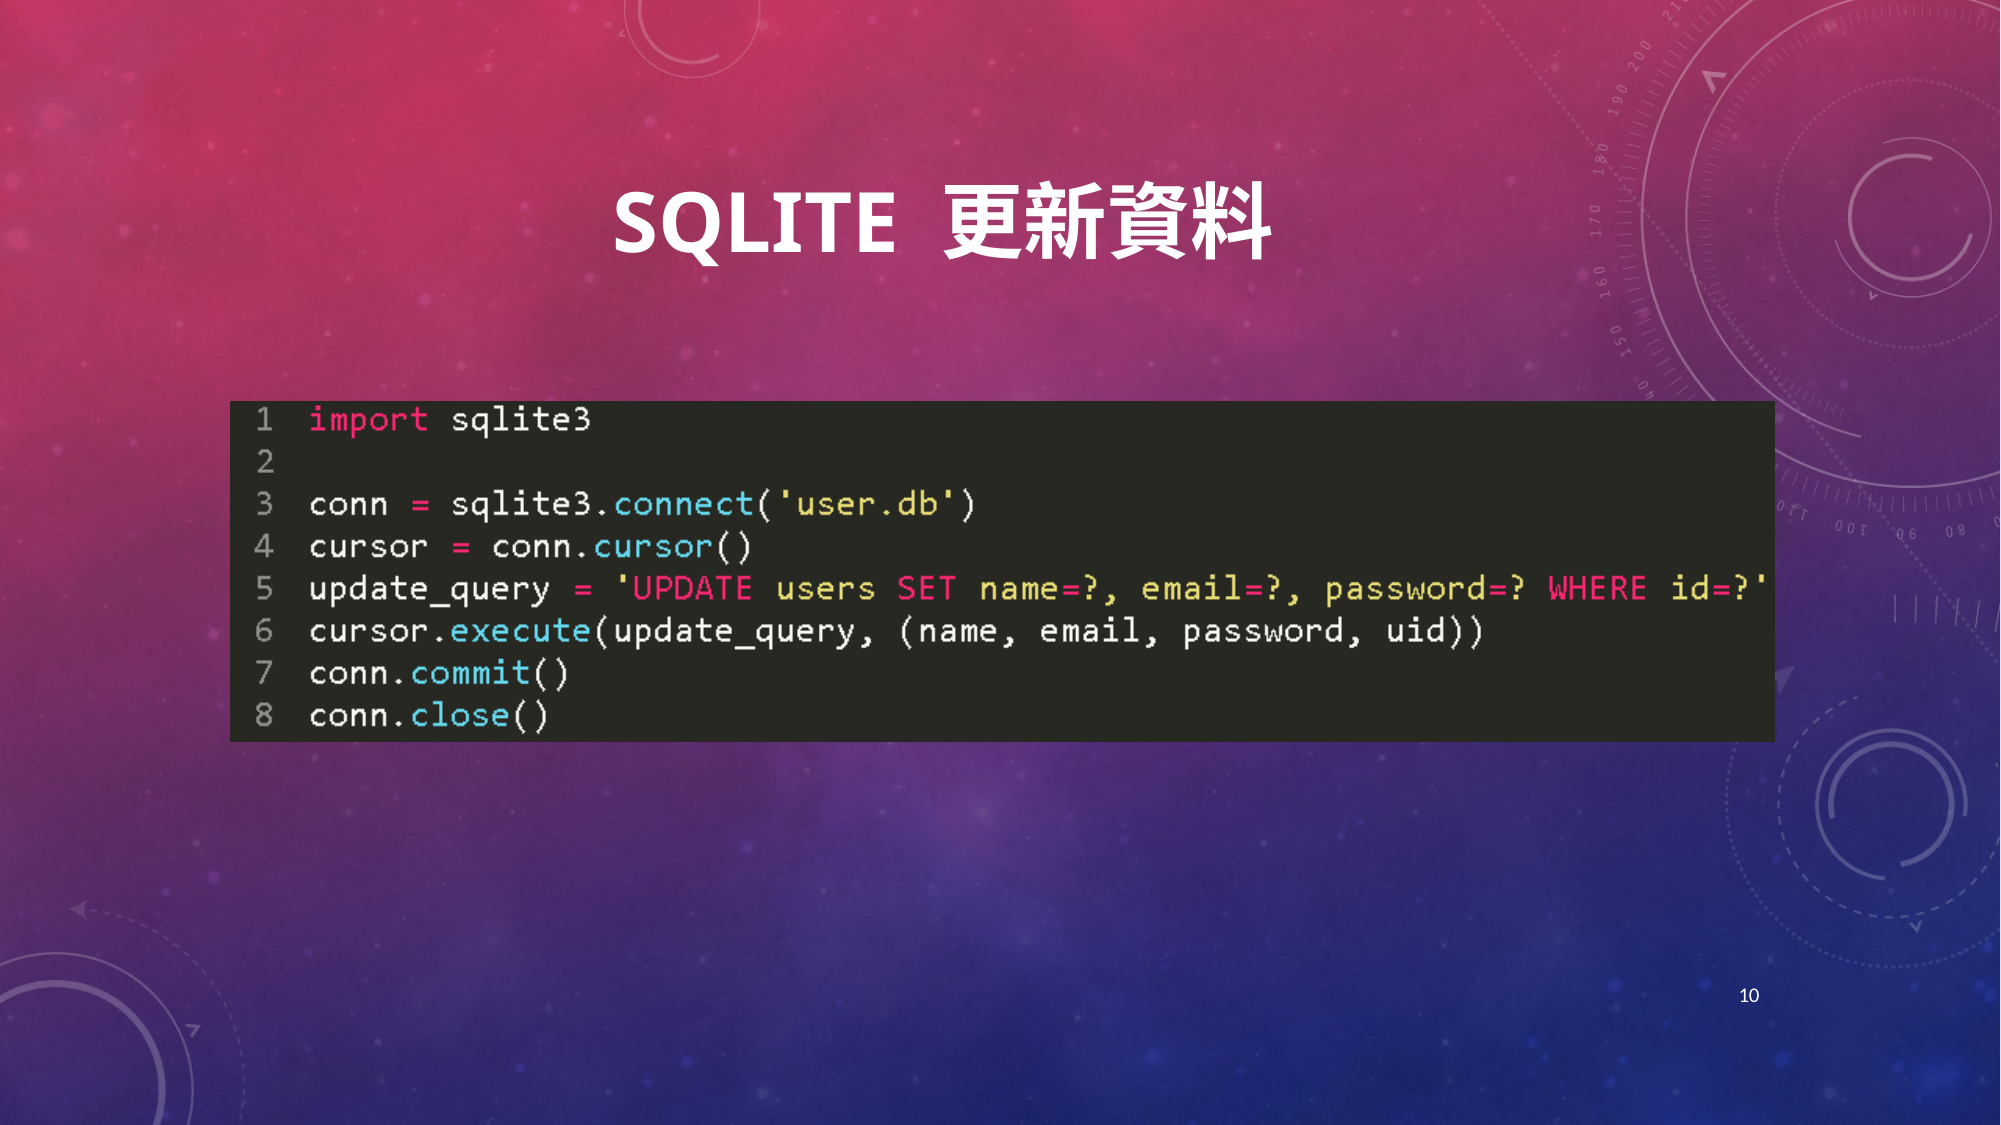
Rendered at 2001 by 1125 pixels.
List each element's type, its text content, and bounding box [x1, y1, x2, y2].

slide_number 10 [1684, 963, 1775, 1025]
picture [0, 0, 2001, 1125]
title SQLITE 更新資料 [112, 99, 1775, 339]
